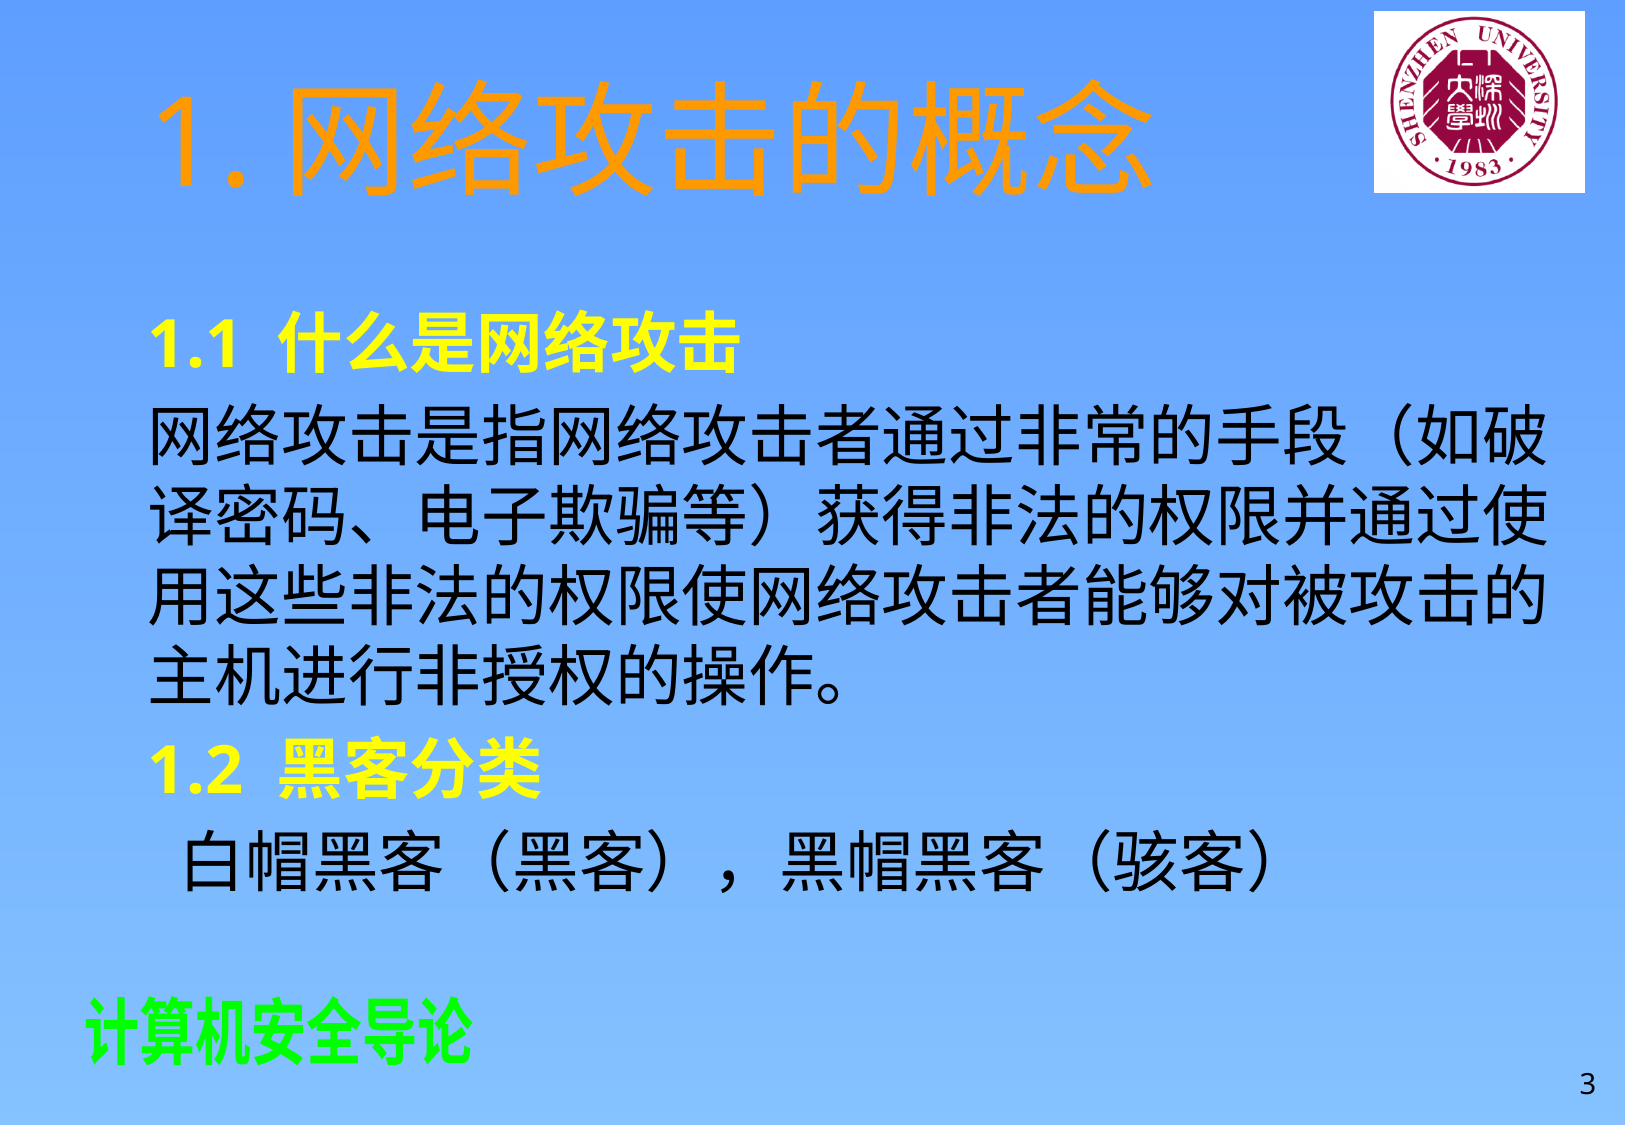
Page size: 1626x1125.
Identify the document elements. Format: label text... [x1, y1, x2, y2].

slide_number 3 [1438, 1062, 1612, 1113]
title 1.网络攻击的概念 [132, 93, 1304, 219]
list 1.1 什么是网络攻击 网络攻击是指网络攻击者通过非常的手段（如破译密码、电子欺骗等）获得非法的权限并通过使用这些非法的权限使网络攻击者能够对被攻击的主机进行非授权的操作。 1.2 黑客分类 白帽黑客（黑客），黑帽黑客（骇客） [132, 292, 1574, 941]
picture [1374, 11, 1585, 193]
